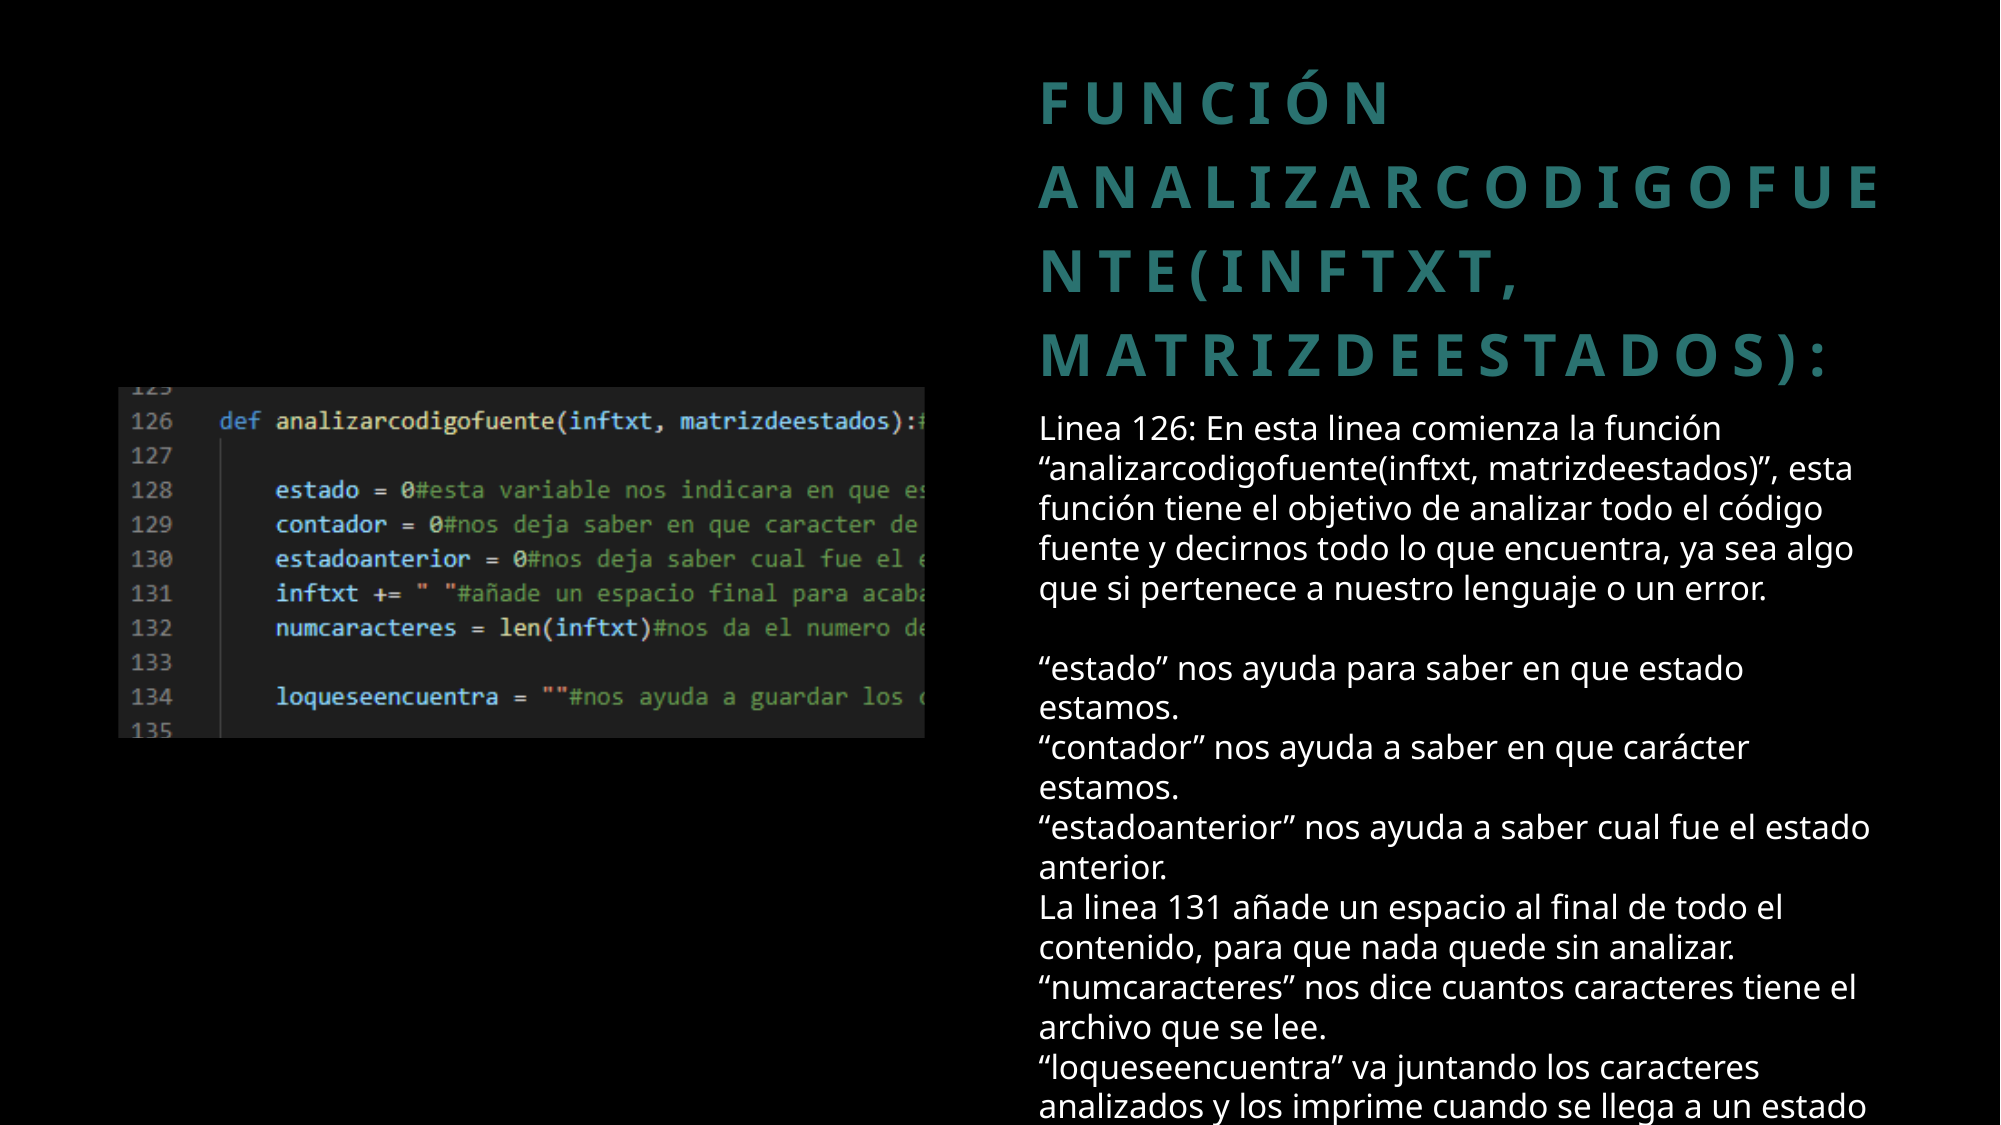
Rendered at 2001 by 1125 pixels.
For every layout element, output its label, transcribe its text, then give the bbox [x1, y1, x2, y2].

text_box Linea 126: En esta linea comienza la función “analizarcodigofuente(inftxt, matrizdeestados)”, esta función tiene el objetivo de analizar todo el código fuente y decirnos todo lo que encuentra, ya sea algo que si pertenece a nuestro lenguaje o un error. “estado” nos ayuda para saber en que estado estamos. “contador” nos ayuda a saber en que carácter estamos. “estadoanterior” nos ayuda a saber cual fue el estado anterior. La linea 131 añade un espacio al final de todo el contenido, para que nada quede sin analizar. “numcaracteres” nos dice cuantos caracteres tiene el archivo que se lee. “loqueseencuentra” va juntando los caracteres analizados y los imprime cuando se llega a un estado final. [1023, 399, 1899, 1125]
title Función analizarcodigofuente(inftxt, matrizdeestados): [1023, 255, 1923, 396]
picture [118, 387, 925, 738]
